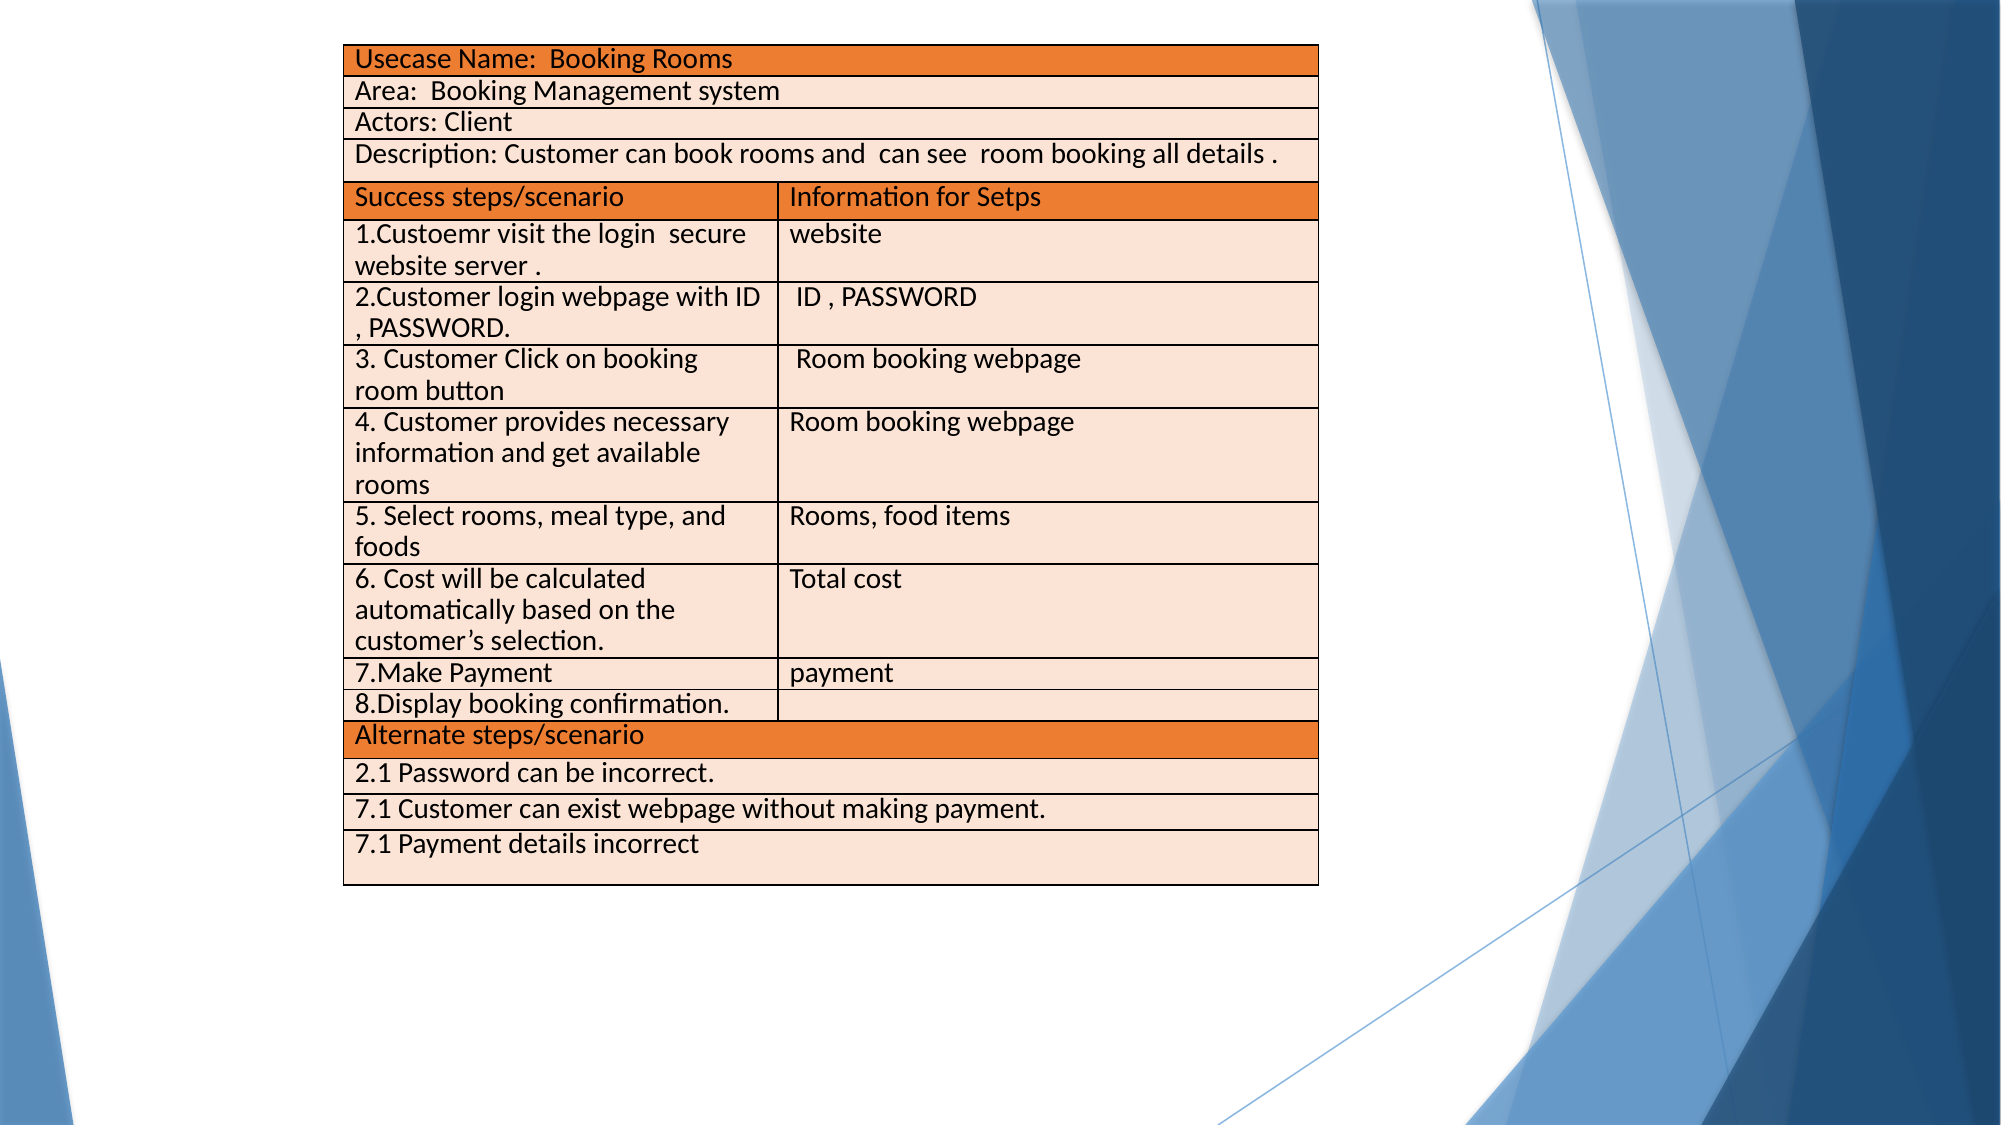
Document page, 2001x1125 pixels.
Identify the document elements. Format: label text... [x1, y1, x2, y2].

table_cell 6. Cost will be calculated automatically based on the customer’s selection. [344, 565, 777, 657]
table_cell Description: Customer can book rooms and can see room booking all details . [344, 140, 1318, 181]
table_cell 2.Customer login webpage with ID , PASSWORD. [344, 283, 777, 344]
table_cell 7.Make Payment [344, 659, 777, 689]
table_cell Alternate steps/scenario [344, 722, 1318, 758]
table_header Usecase Name: Booking Rooms [344, 46, 1318, 75]
table_cell Room booking webpage [779, 346, 1318, 407]
table_cell Room booking webpage [779, 409, 1318, 501]
table_cell [779, 690, 1318, 720]
table_cell 7.1 Payment details incorrect [344, 831, 1318, 884]
table_cell 1.Custoemr visit the login secure website server . [344, 221, 777, 281]
table_cell 2.1 Password can be incorrect. [344, 759, 1318, 793]
table_cell Total cost [779, 565, 1318, 657]
table_cell Actors: Client [344, 109, 1318, 138]
table_cell Area: Booking Management system [344, 77, 1318, 107]
table_cell 5. Select rooms, meal type, and foods [344, 503, 777, 563]
table_cell Information for Setps [779, 183, 1318, 219]
table_cell Success steps/scenario [344, 183, 777, 219]
table_cell Rooms, food items [779, 503, 1318, 563]
table_cell 3. Customer Click on booking room button [344, 346, 777, 407]
table_cell 8.Display booking confirmation. [344, 690, 777, 720]
table_cell ID , PASSWORD [779, 283, 1318, 344]
table_cell 4. Customer provides necessary information and get available rooms [344, 409, 777, 501]
table_cell payment [779, 659, 1318, 689]
table_cell website [779, 221, 1318, 281]
table_cell 7.1 Customer can exist webpage without making payment. [344, 795, 1318, 829]
